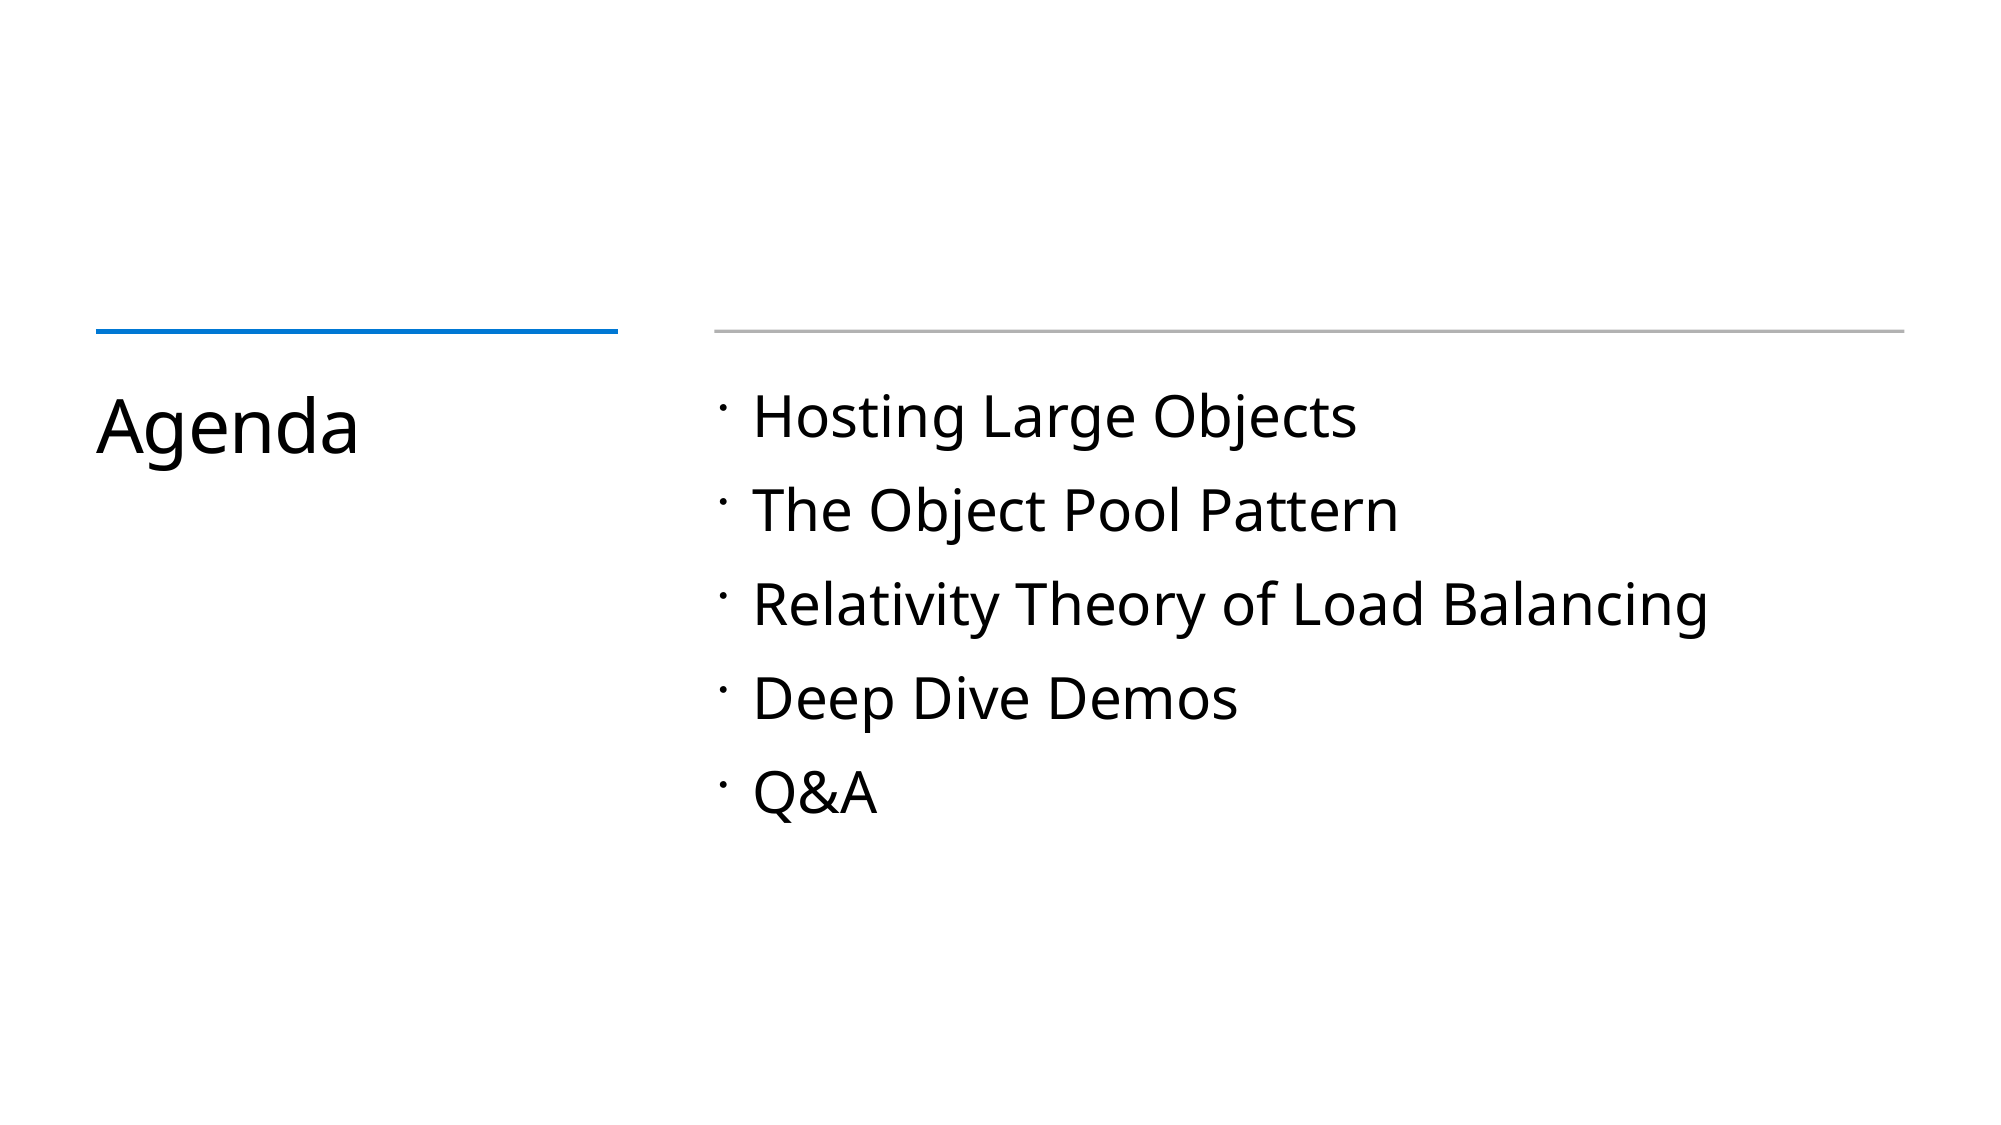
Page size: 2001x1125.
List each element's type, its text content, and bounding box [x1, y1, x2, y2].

title Agenda [96, 378, 618, 1029]
list Hosting Large Objects The Object Pool Pattern Relativity Theory of Load Balancing Deep Dive Demos Q&A [714, 378, 1905, 840]
